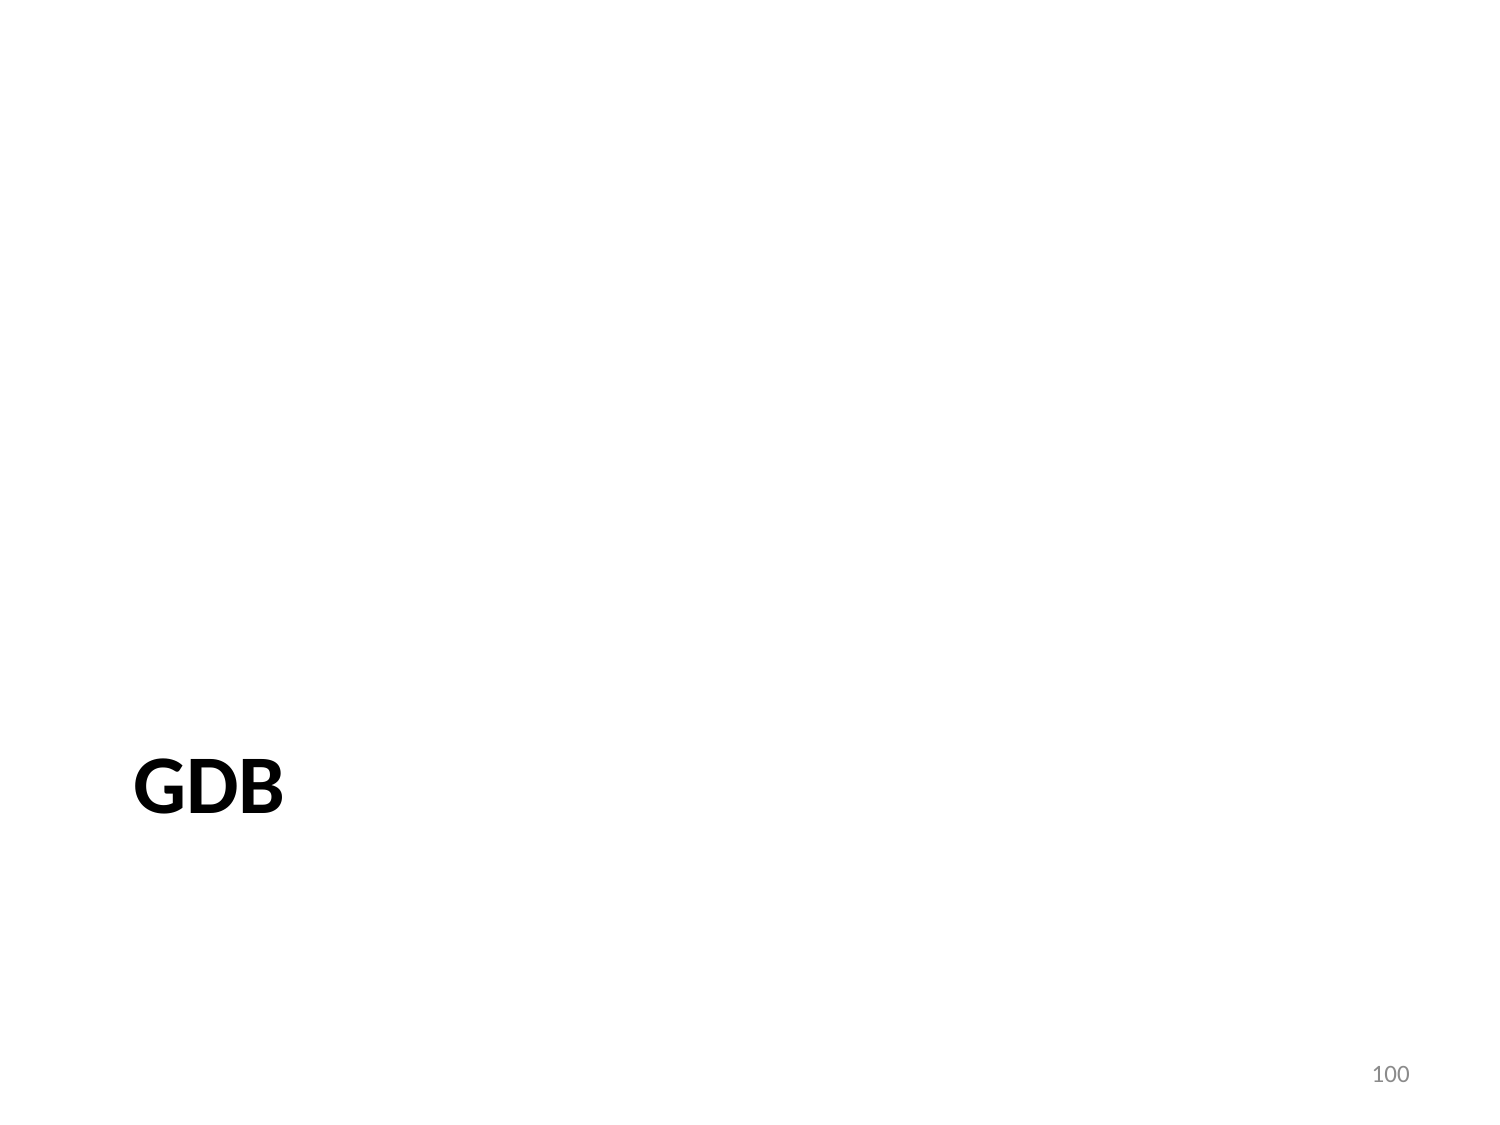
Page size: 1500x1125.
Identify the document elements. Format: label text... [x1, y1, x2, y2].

slide_number 100 [1074, 1042, 1425, 1103]
title gdb [118, 722, 1394, 947]
